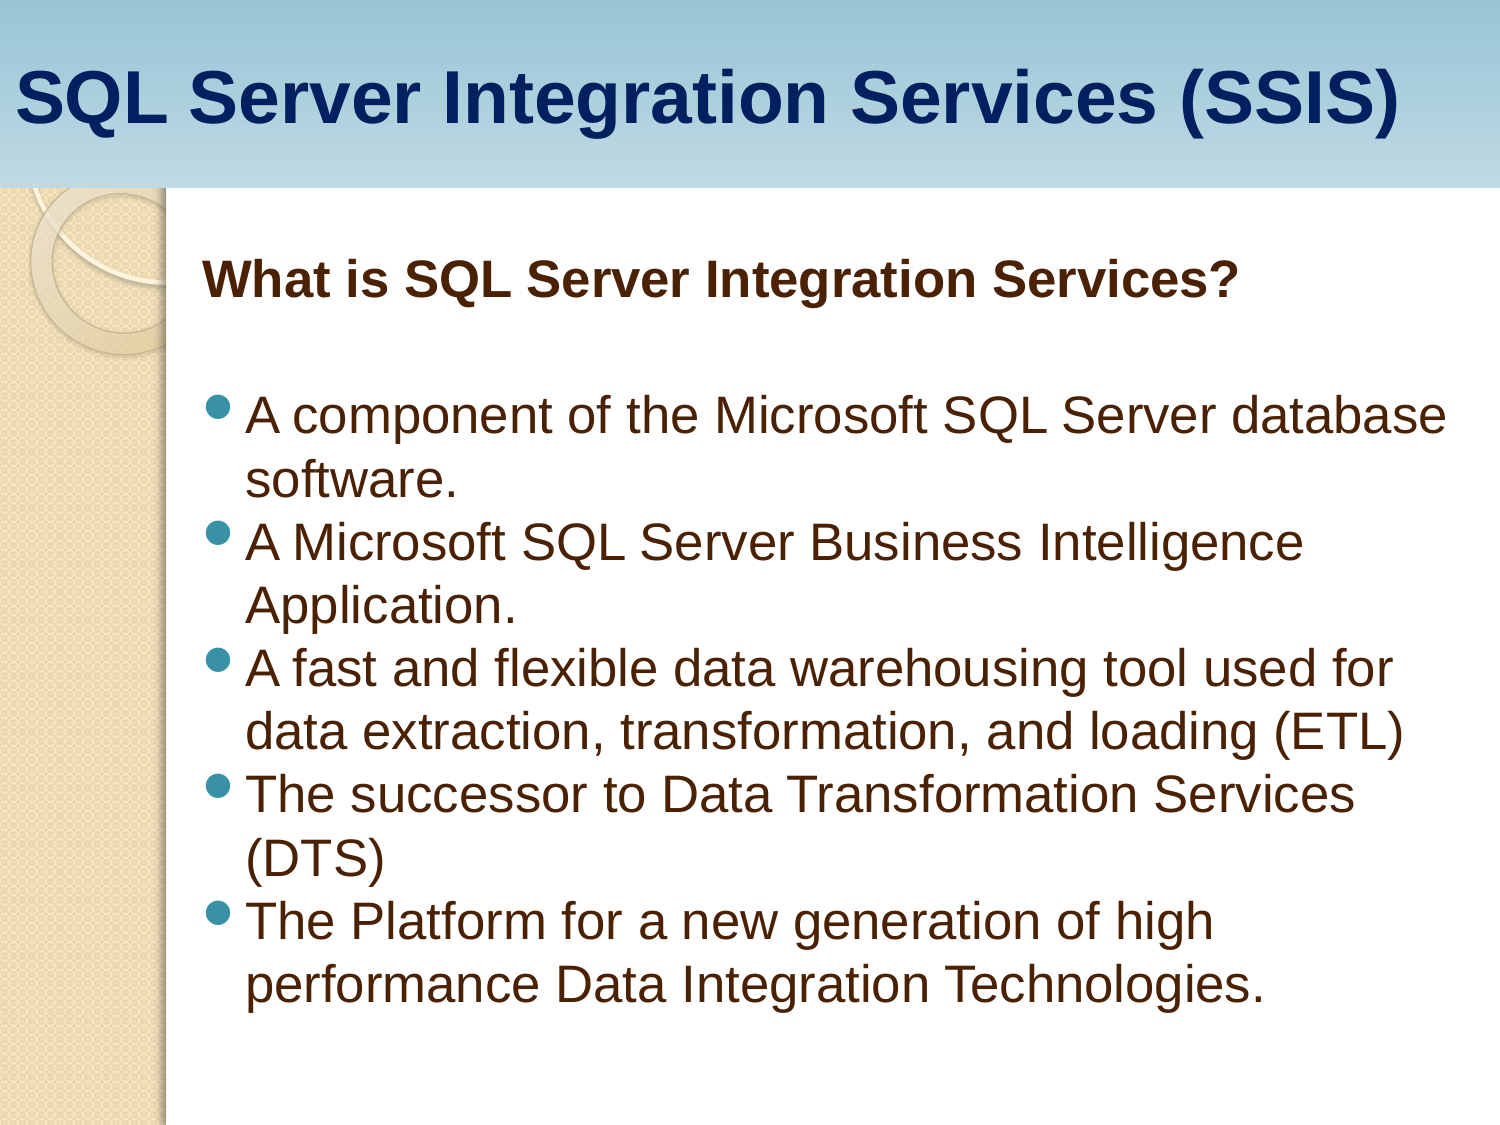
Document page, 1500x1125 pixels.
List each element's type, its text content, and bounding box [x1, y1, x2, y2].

list What is SQL Server Integration Services? A component of the Microsoft SQL Server database software. A Microsoft SQL Server Business Intelligence Application. A fast and flexible data warehousing tool used for data extraction, transformation, and loading (ETL) The successor to Data Transformation Services (DTS) The Platform for a new generation of high performance Data Integration Technologies. [174, 237, 1466, 1025]
title SQL Server Integration Services (SSIS) [0, 0, 1500, 188]
